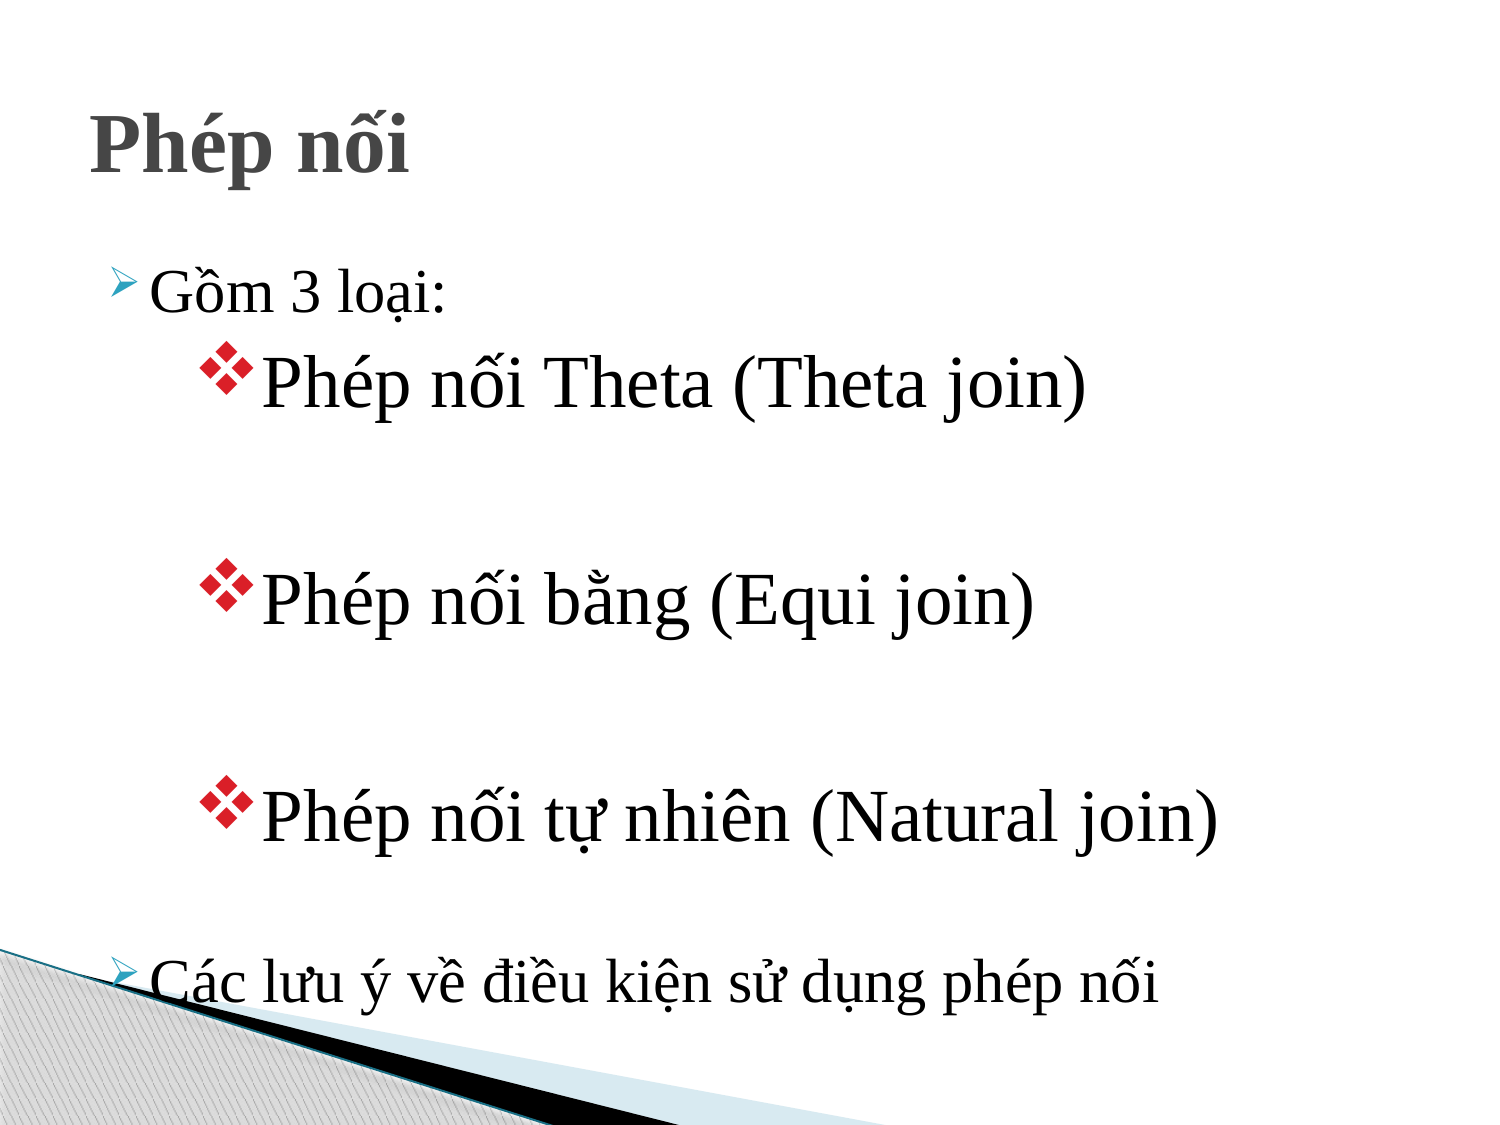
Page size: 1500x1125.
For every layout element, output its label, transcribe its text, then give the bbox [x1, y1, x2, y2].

list Gồm 3 loại: Phép nối Theta (Theta join) Phép nối bằng (Equi join) Phép nối tự nhiên (Natural join) Các lưu ý về điều kiện sử dụng phép nối [75, 243, 1425, 986]
title Phép nối [75, 45, 1425, 233]
